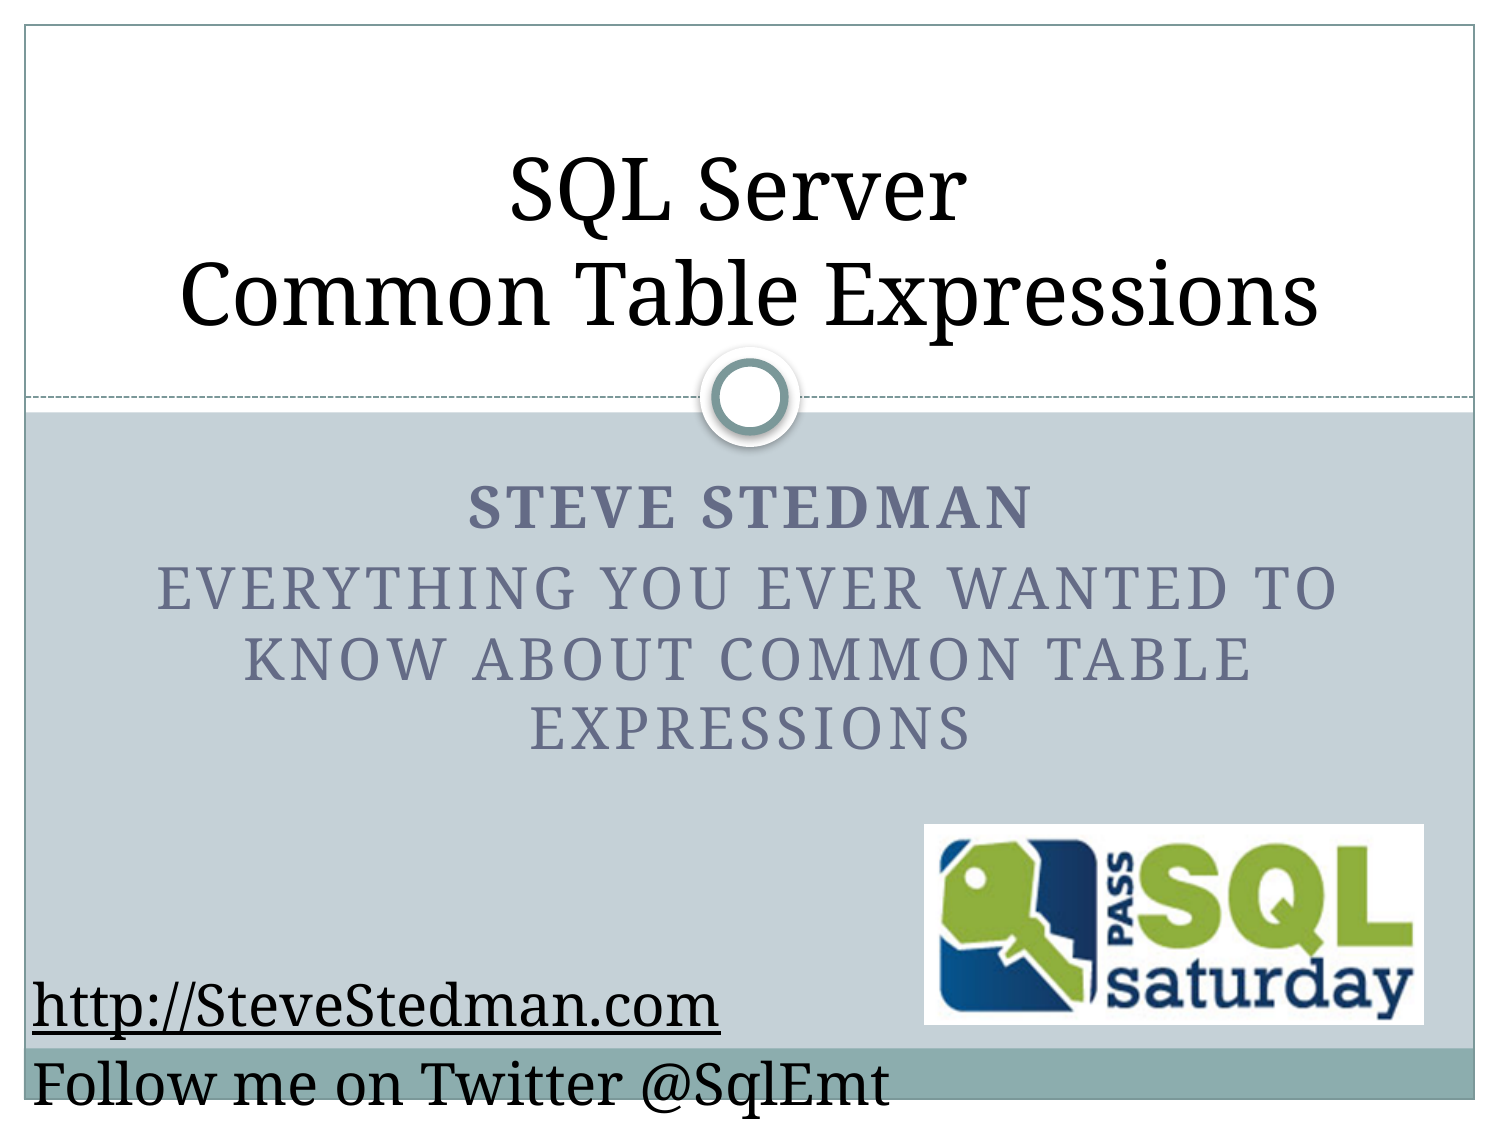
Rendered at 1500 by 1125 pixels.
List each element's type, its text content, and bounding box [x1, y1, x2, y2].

title SQL Server Common Table Expressions [112, 62, 1388, 350]
subtitle Steve Stedman Everything You Ever Wanted to Know About Common Table Expressions [50, 462, 1450, 750]
text_box http://SteveStedman.com Follow me on Twitter @SqlEmt [17, 960, 906, 1125]
picture [924, 824, 1424, 1026]
